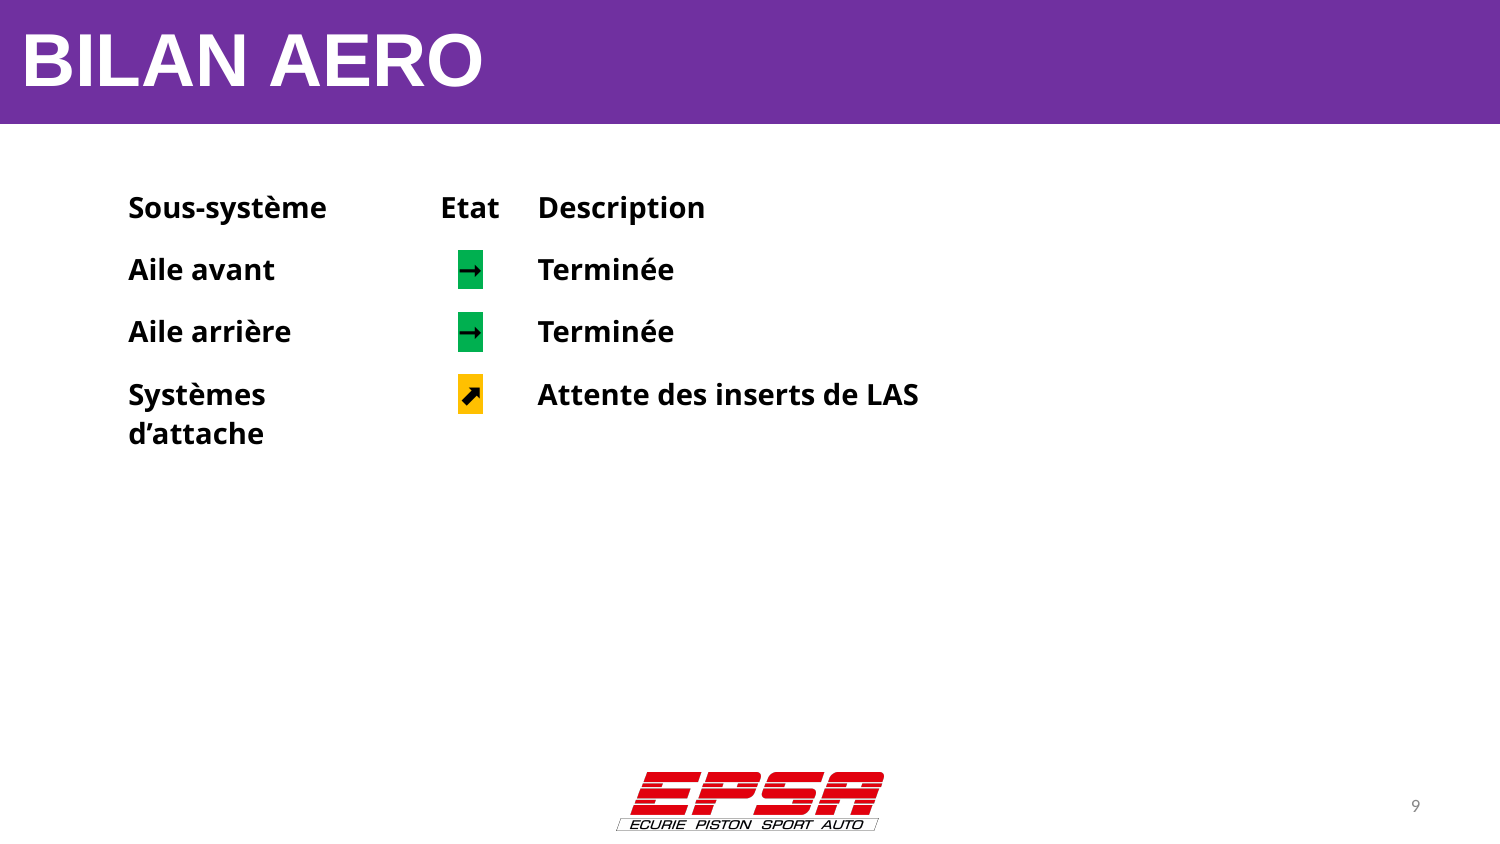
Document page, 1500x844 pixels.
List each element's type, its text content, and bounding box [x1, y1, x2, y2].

title BILAN AERO [6, 13, 1300, 111]
slide_number 9 [1094, 782, 1432, 827]
table_cell ➞ [414, 301, 526, 363]
table_cell Attente des inserts de LAS [526, 363, 1383, 465]
table_cell ➞ [414, 238, 526, 301]
table_header Sous-système [117, 176, 414, 238]
table_cell Aile arrière [117, 301, 414, 363]
table_header Description [526, 176, 1383, 238]
table_cell Terminée [526, 238, 1383, 301]
table_cell Systèmes d’attache [117, 363, 414, 465]
table_cell ⬈ [414, 363, 526, 465]
table_cell Aile avant [117, 238, 414, 301]
table_cell Terminée [526, 301, 1383, 363]
table_header Etat [414, 176, 526, 238]
picture [616, 772, 884, 831]
